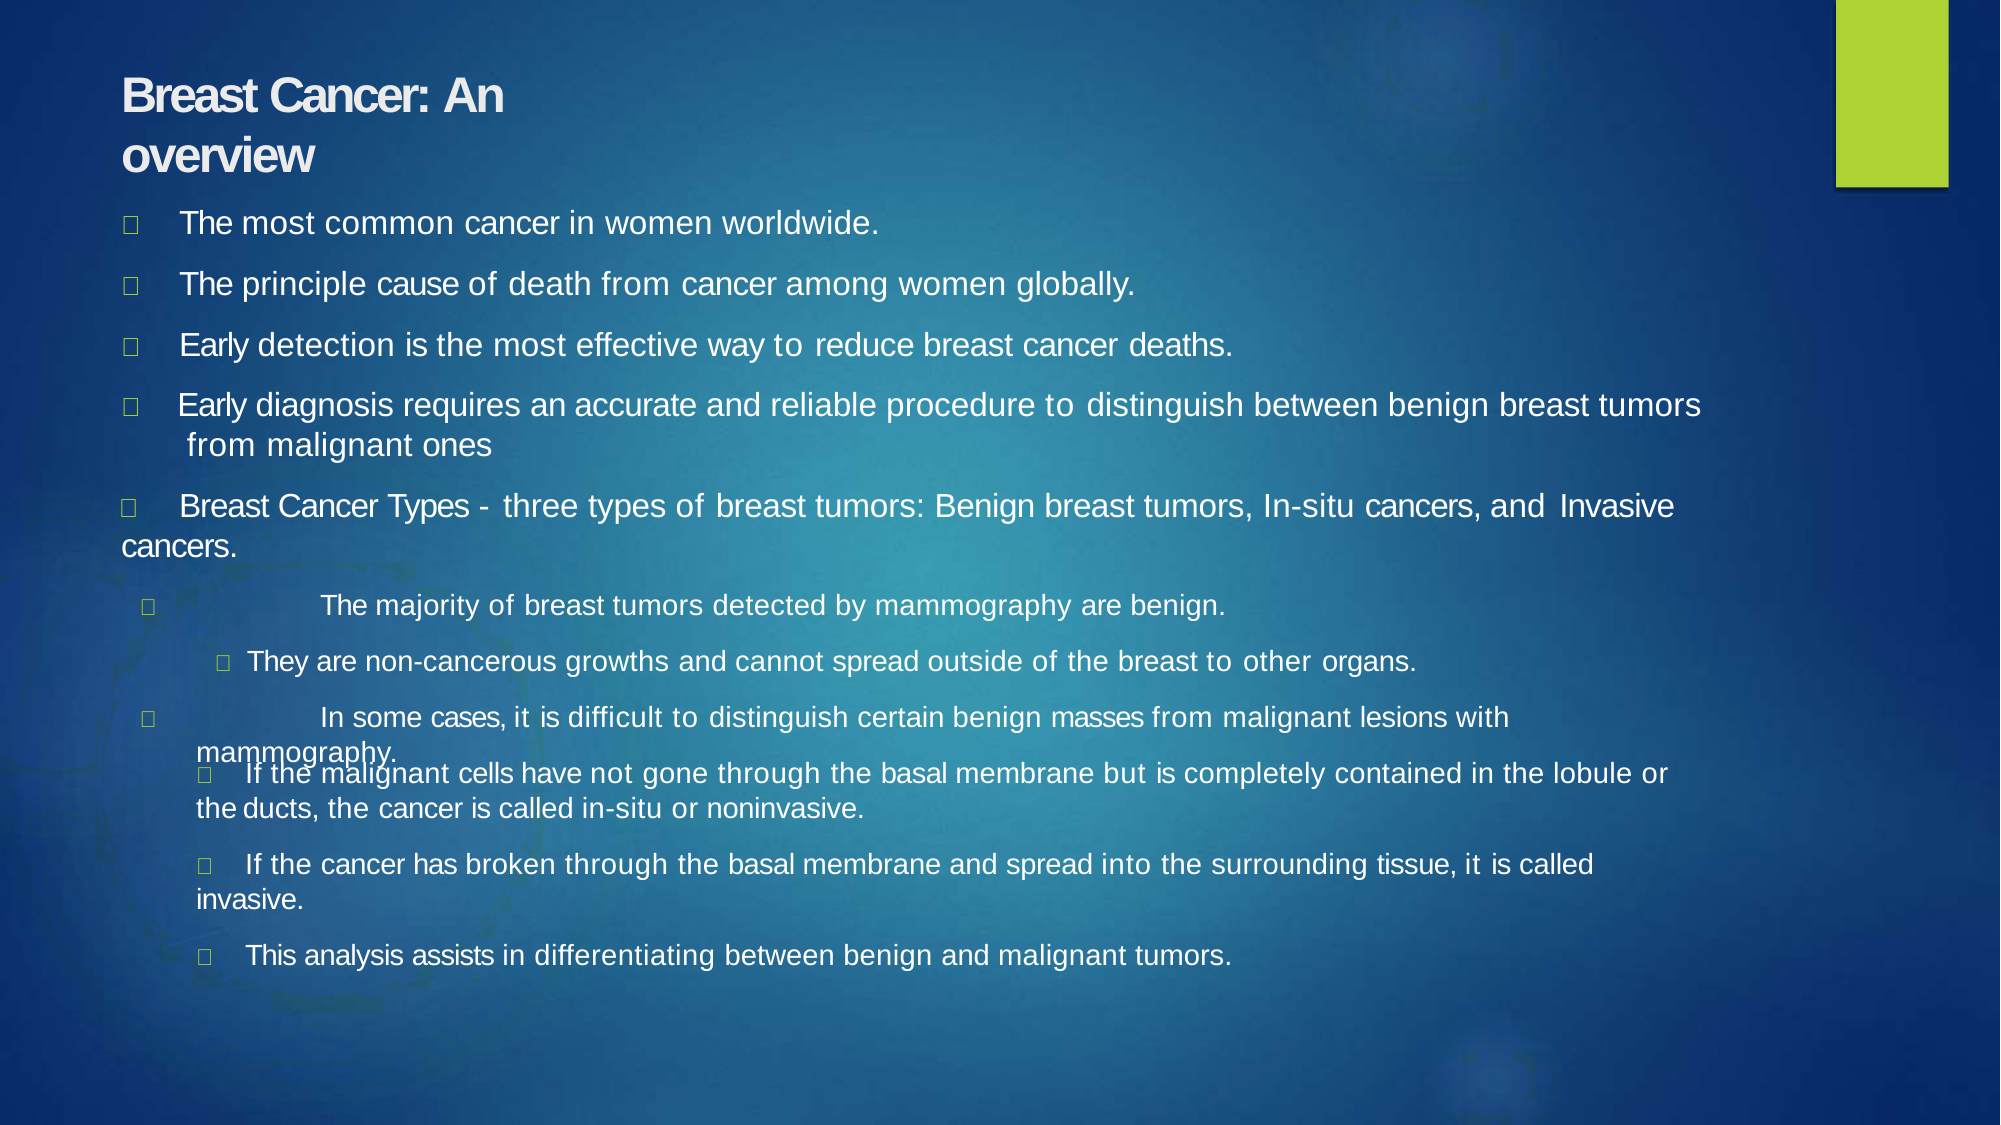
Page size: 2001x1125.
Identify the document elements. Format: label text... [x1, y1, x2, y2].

text_box  The most common cancer in women worldwide.  The principle cause of death from cancer among women globally.  Early detection is the most effective way to reduce breast cancer deaths.  Early diagnosis requires an accurate and reliable procedure to distinguish between benign breast tumors from malignant ones  Breast Cancer Types - three types of breast tumors: Benign breast tumors, In-situ cancers, and Invasive cancers.  The majority of breast tumors detected by mammography are benign.  They are non-cancerous growths and cannot spread outside of the breast to other organs.  In some cases, it is difficult to distinguish certain benign masses from malignant lesions with mammography. [118, 178, 1711, 768]
title Breast Cancer: An overview [118, 60, 710, 178]
text_box  If the malignant cells have not gone through the basal membrane but is completely contained in the lobule or the [193, 752, 1710, 825]
text_box ducts, the cancer is called in-situ or noninvasive.  If the cancer has broken through the basal membrane and spread into the surrounding tissue, it is called invasive.  This analysis assists in differentiating between benign and malignant tumors. [193, 766, 1702, 971]
picture [0, 0, 2000, 1125]
